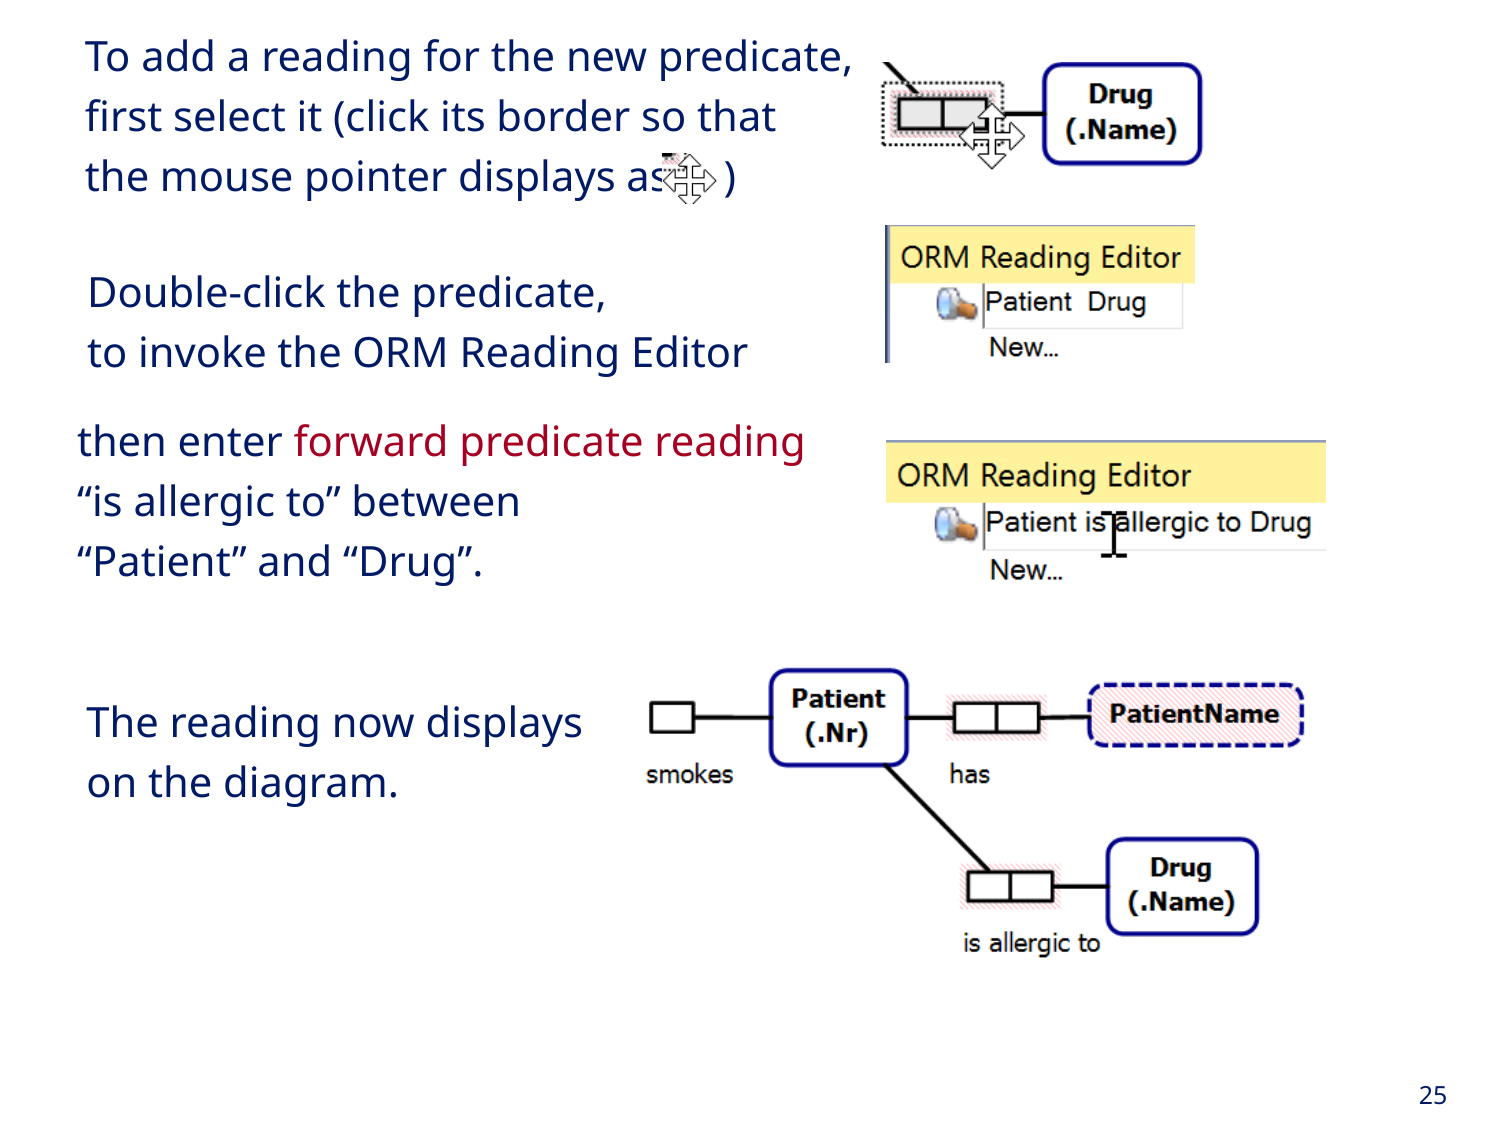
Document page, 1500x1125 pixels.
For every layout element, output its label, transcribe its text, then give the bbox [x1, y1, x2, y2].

slide_number 25 [1112, 1071, 1463, 1125]
picture [637, 652, 1308, 963]
picture [885, 225, 1195, 363]
picture [875, 62, 1205, 176]
picture [886, 440, 1326, 588]
text_box then enter forward predicate reading “is allergic to” between “Patient” and “Drug”. [62, 397, 821, 592]
text_box To add a reading for the new predicate, first select it (click its border so that the mouse pointer displays as ) [70, 12, 869, 208]
picture [662, 152, 722, 204]
text_box Double-click the predicate, to invoke the ORM Reading Editor [72, 248, 774, 384]
text_box The reading now displays on the diagram. [71, 678, 599, 813]
